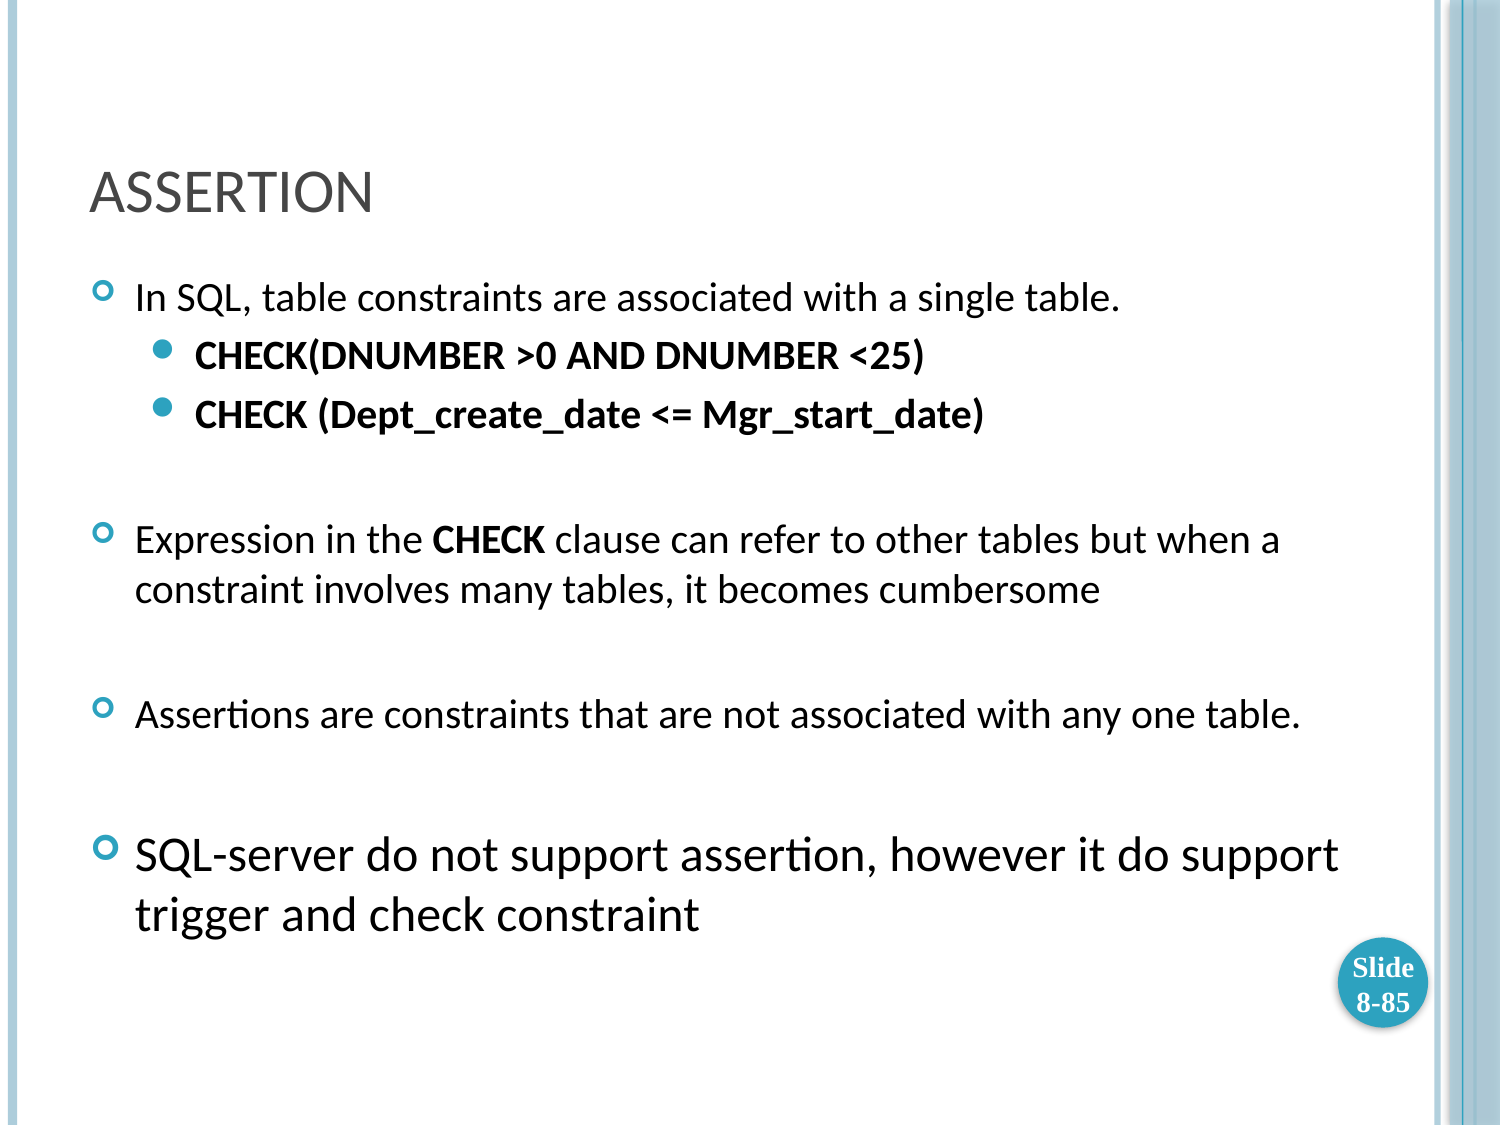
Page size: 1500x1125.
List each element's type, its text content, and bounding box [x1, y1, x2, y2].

slide_number Slide 8-85 [1333, 940, 1434, 1026]
list In SQL, table constraints are associated with a single table. CHECK(DNUMBER >0 AND DNUMBER <25) CHECK (Dept_create_date <= Mgr_start_date) Expression in the CHECK clause can refer to other tables but when a constraint involves many tables, it becomes cumbersome Assertions are constraints that are not associated with any one table. SQL-server do not support assertion, however it do support trigger and check constraint [74, 262, 1394, 1063]
title Assertion [75, 45, 1300, 233]
